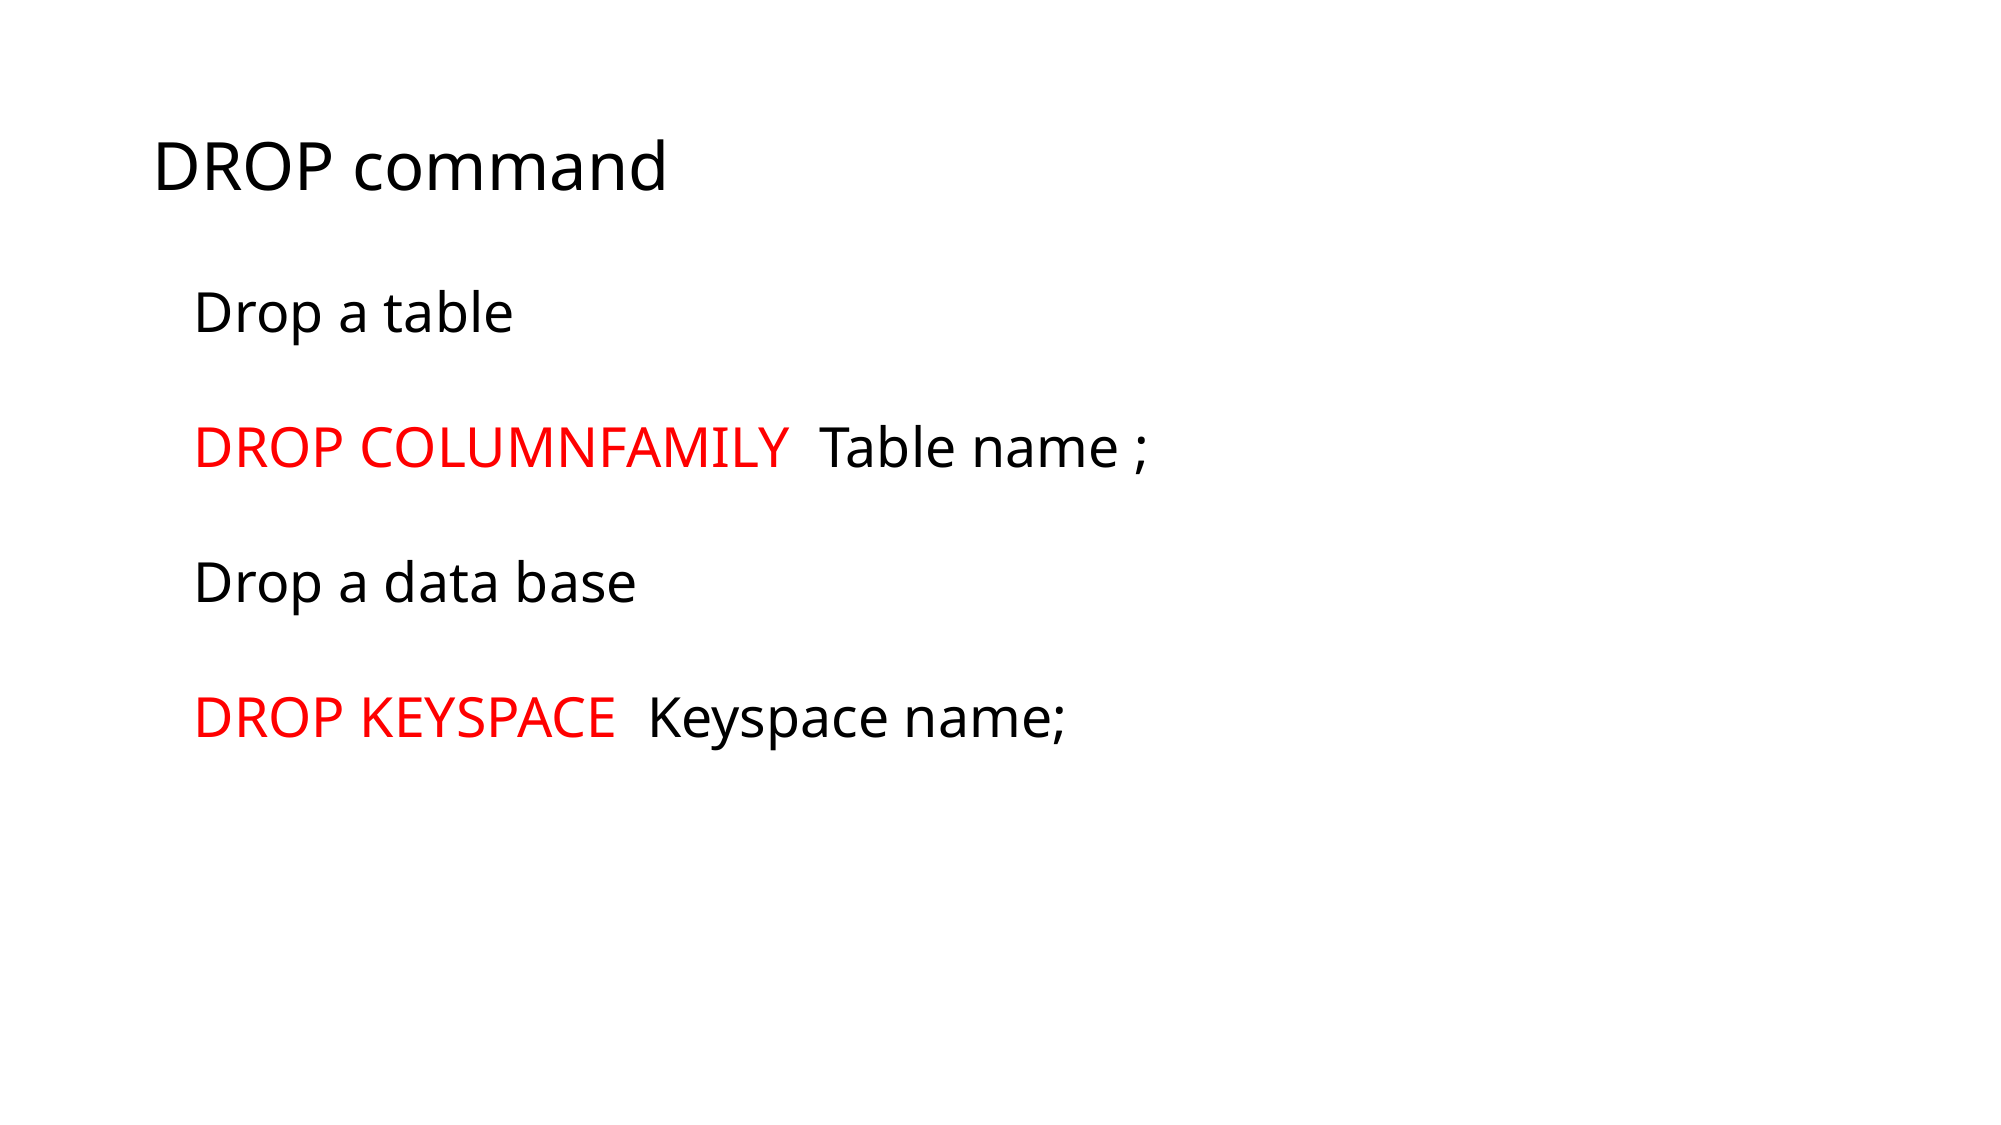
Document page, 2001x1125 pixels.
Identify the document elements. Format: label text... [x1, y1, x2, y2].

title DROP command [137, 59, 1863, 278]
list Drop a table DROP COLUMNFAMILY Table name ; Drop a data base DROP KEYSPACE Keyspace name; [125, 277, 1850, 900]
